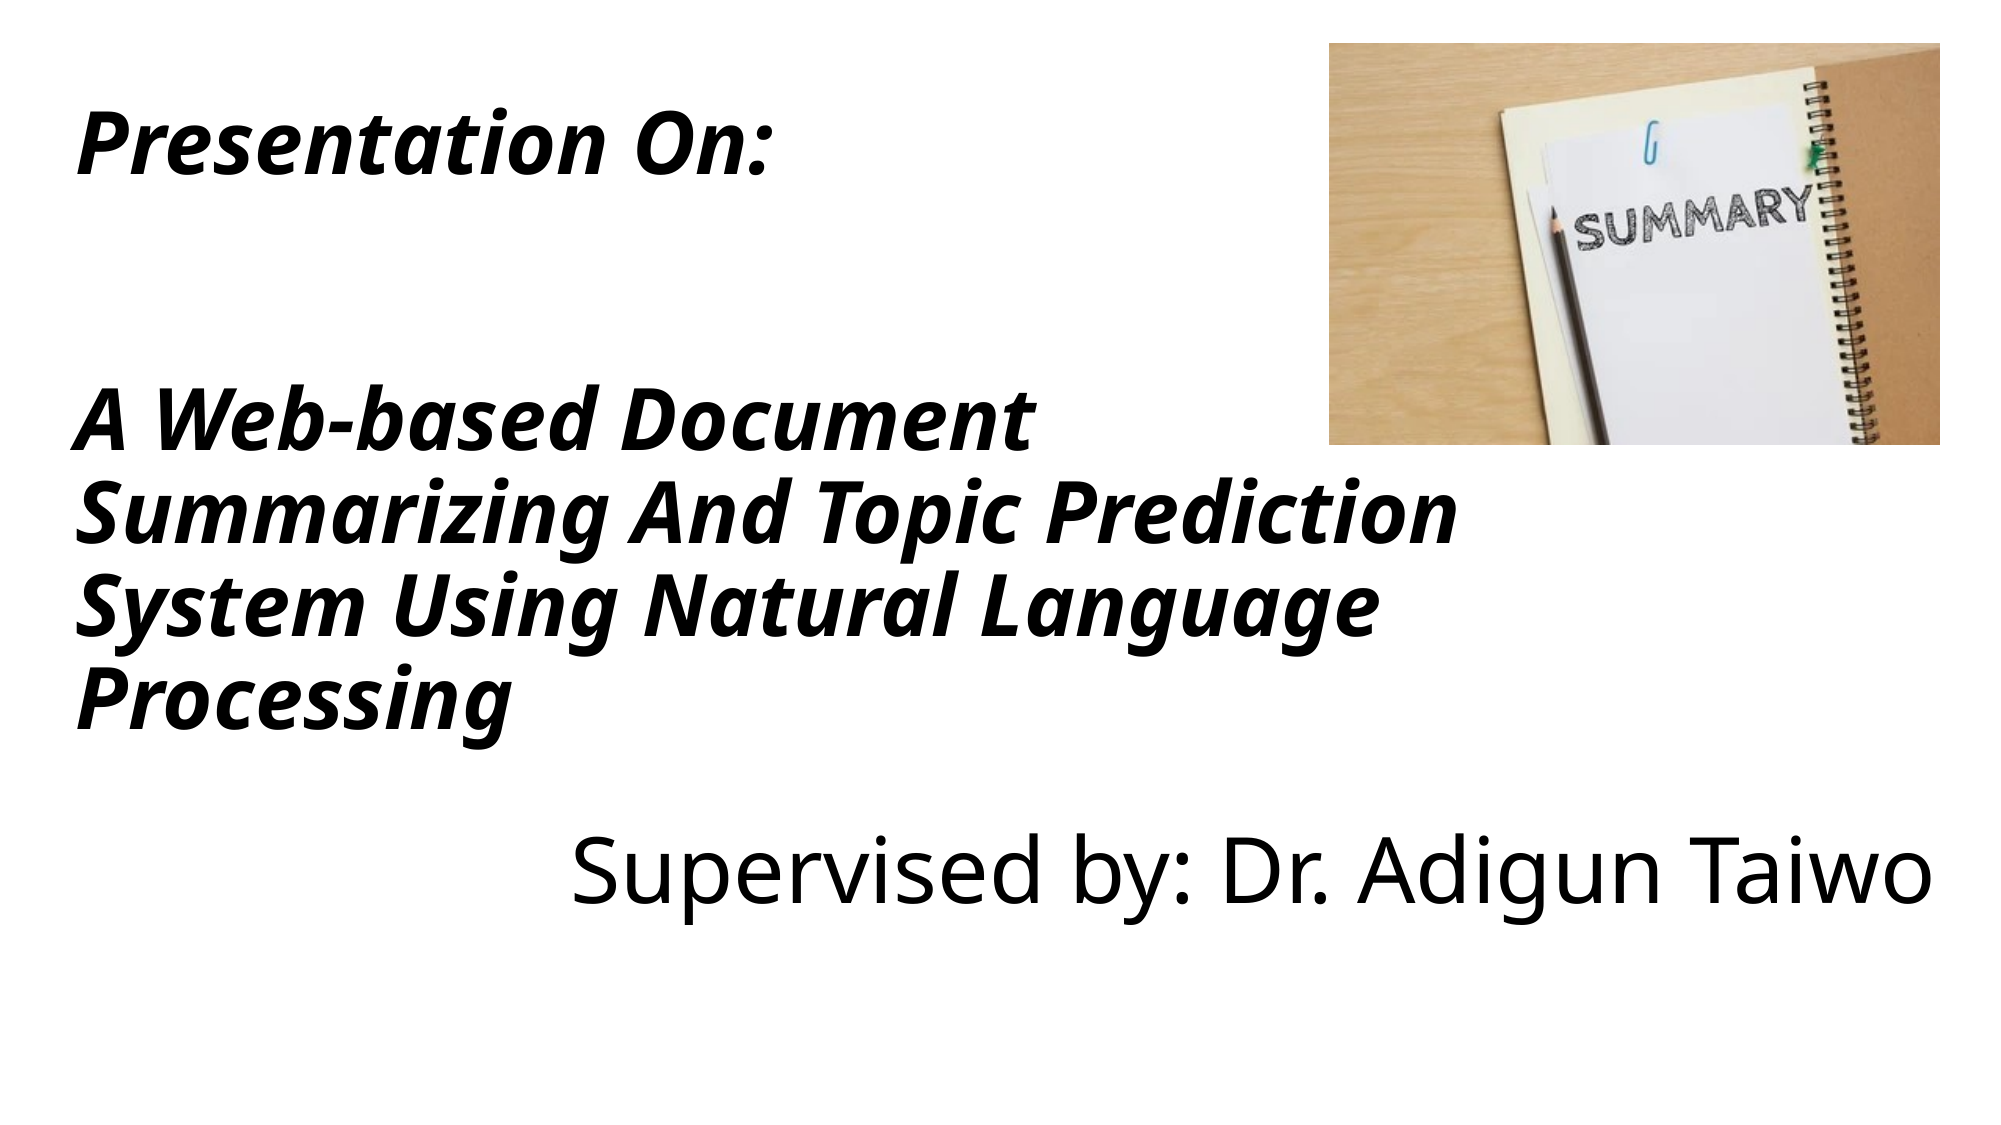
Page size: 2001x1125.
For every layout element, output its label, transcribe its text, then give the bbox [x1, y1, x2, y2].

picture [1329, 43, 1940, 445]
title A Web-based Document Summarizing And Topic Prediction System Using Natural Language Processing [60, 364, 1561, 756]
text_box Supervised by: Dr. Adigun Taiwo [226, 765, 1952, 983]
text_box Presentation On: [60, 91, 1329, 202]
